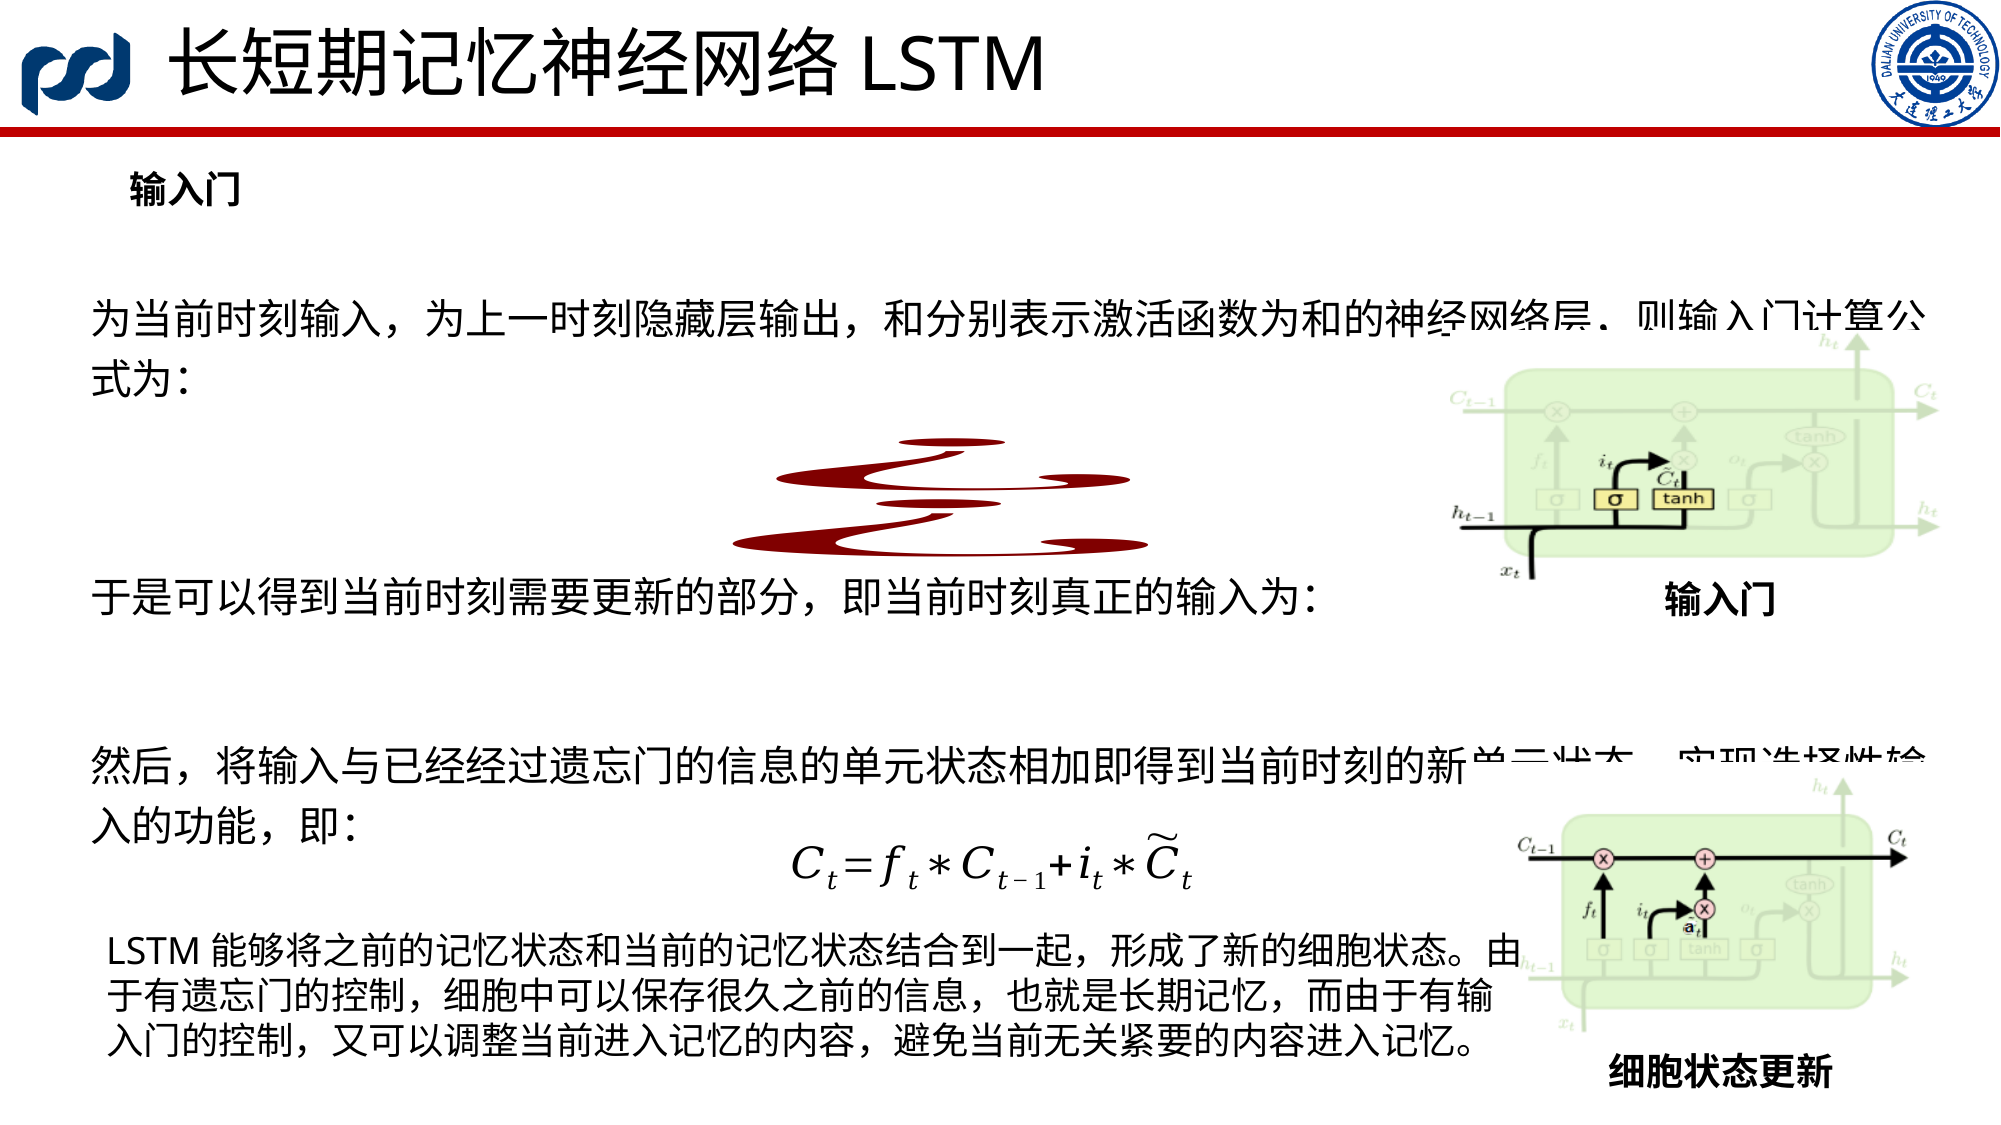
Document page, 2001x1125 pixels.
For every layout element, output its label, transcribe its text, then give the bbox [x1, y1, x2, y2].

text_box LSTM能够将之前的记忆状态和当前的记忆状态结合到一起，形成了新的细胞状态。由于有遗忘门的控制，细胞中可以保存很久之前的信息，也就是长期记忆，而由于有输入门的控制，又可以调整当前进入记忆的内容，避免当前无关紧要的内容进入记忆。 [91, 919, 1544, 1070]
picture [1450, 330, 1948, 581]
picture [12, 11, 150, 122]
text_box 输入门 [1650, 581, 1793, 629]
title 长短期记忆神经网络LSTM [150, 15, 1485, 118]
text_box 输入门 [115, 158, 258, 219]
picture [1871, 0, 2001, 128]
picture [1466, 762, 1951, 1052]
text_box 细胞状态更新 [1593, 1052, 1849, 1101]
